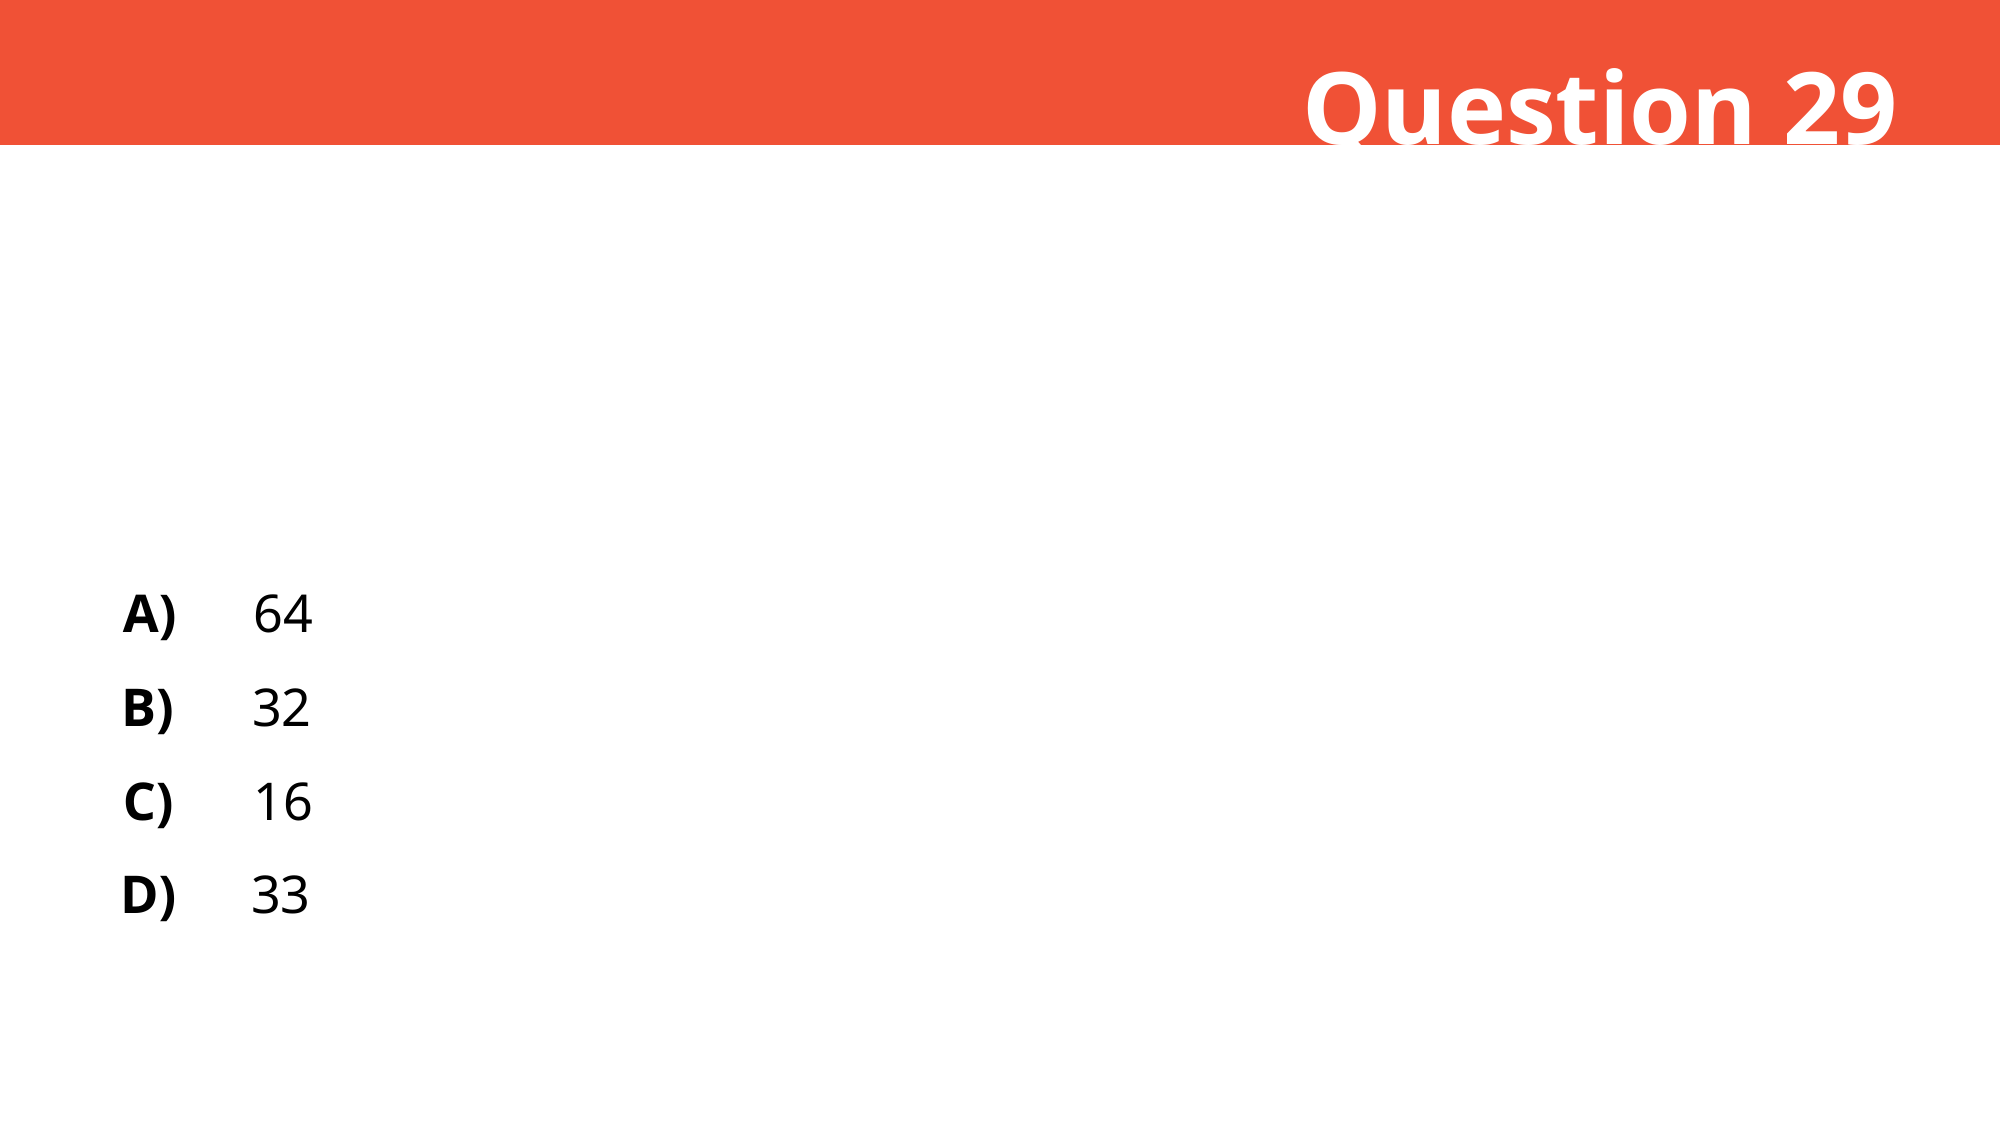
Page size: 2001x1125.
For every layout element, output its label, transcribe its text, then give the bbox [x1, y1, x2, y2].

text_box C) [107, 730, 223, 839]
text_box 32 [237, 635, 1894, 745]
text_box 16 [238, 730, 1896, 839]
text_box D) [105, 822, 220, 932]
text_box Question 29 [638, 37, 1914, 173]
text_box A) [107, 541, 223, 651]
text_box 33 [236, 822, 1893, 932]
text_box 64 [238, 541, 1896, 651]
text_box B) [106, 635, 221, 745]
text_box [0, 0, 2000, 147]
